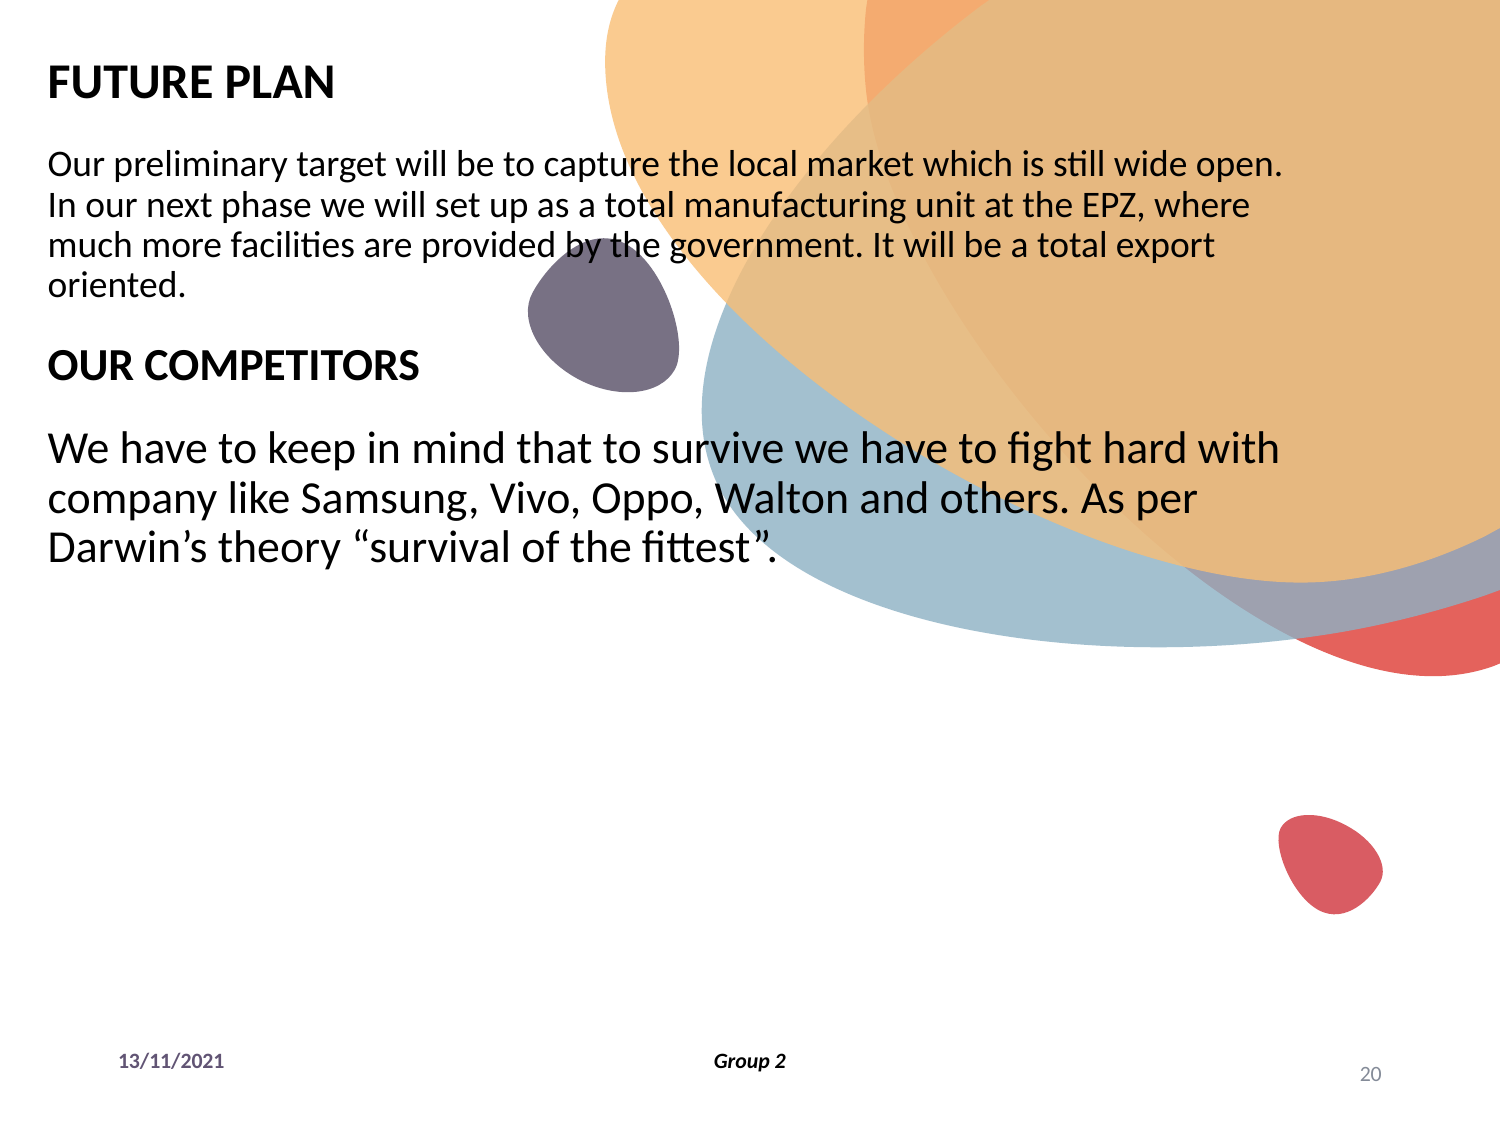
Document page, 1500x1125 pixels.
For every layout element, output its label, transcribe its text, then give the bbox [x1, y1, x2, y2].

slide_number 20 [1059, 1042, 1397, 1103]
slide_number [103, 1042, 441, 1103]
list FUTURE PLAN Our preliminary target will be to capture the local market which is still wide open. In our next phase we will set up as a total manufacturing unit at the EPZ, where much more facilities are provided by the government. It will be a total export oriented. OUR COMPETITORS We have to keep in mind that to survive we have to fight hard with company like Samsung, Vivo, Oppo, Walton and others. As per Darwin’s theory “survival of the fittest”. [32, 48, 1327, 955]
footer Group 2 [496, 1042, 1004, 1103]
